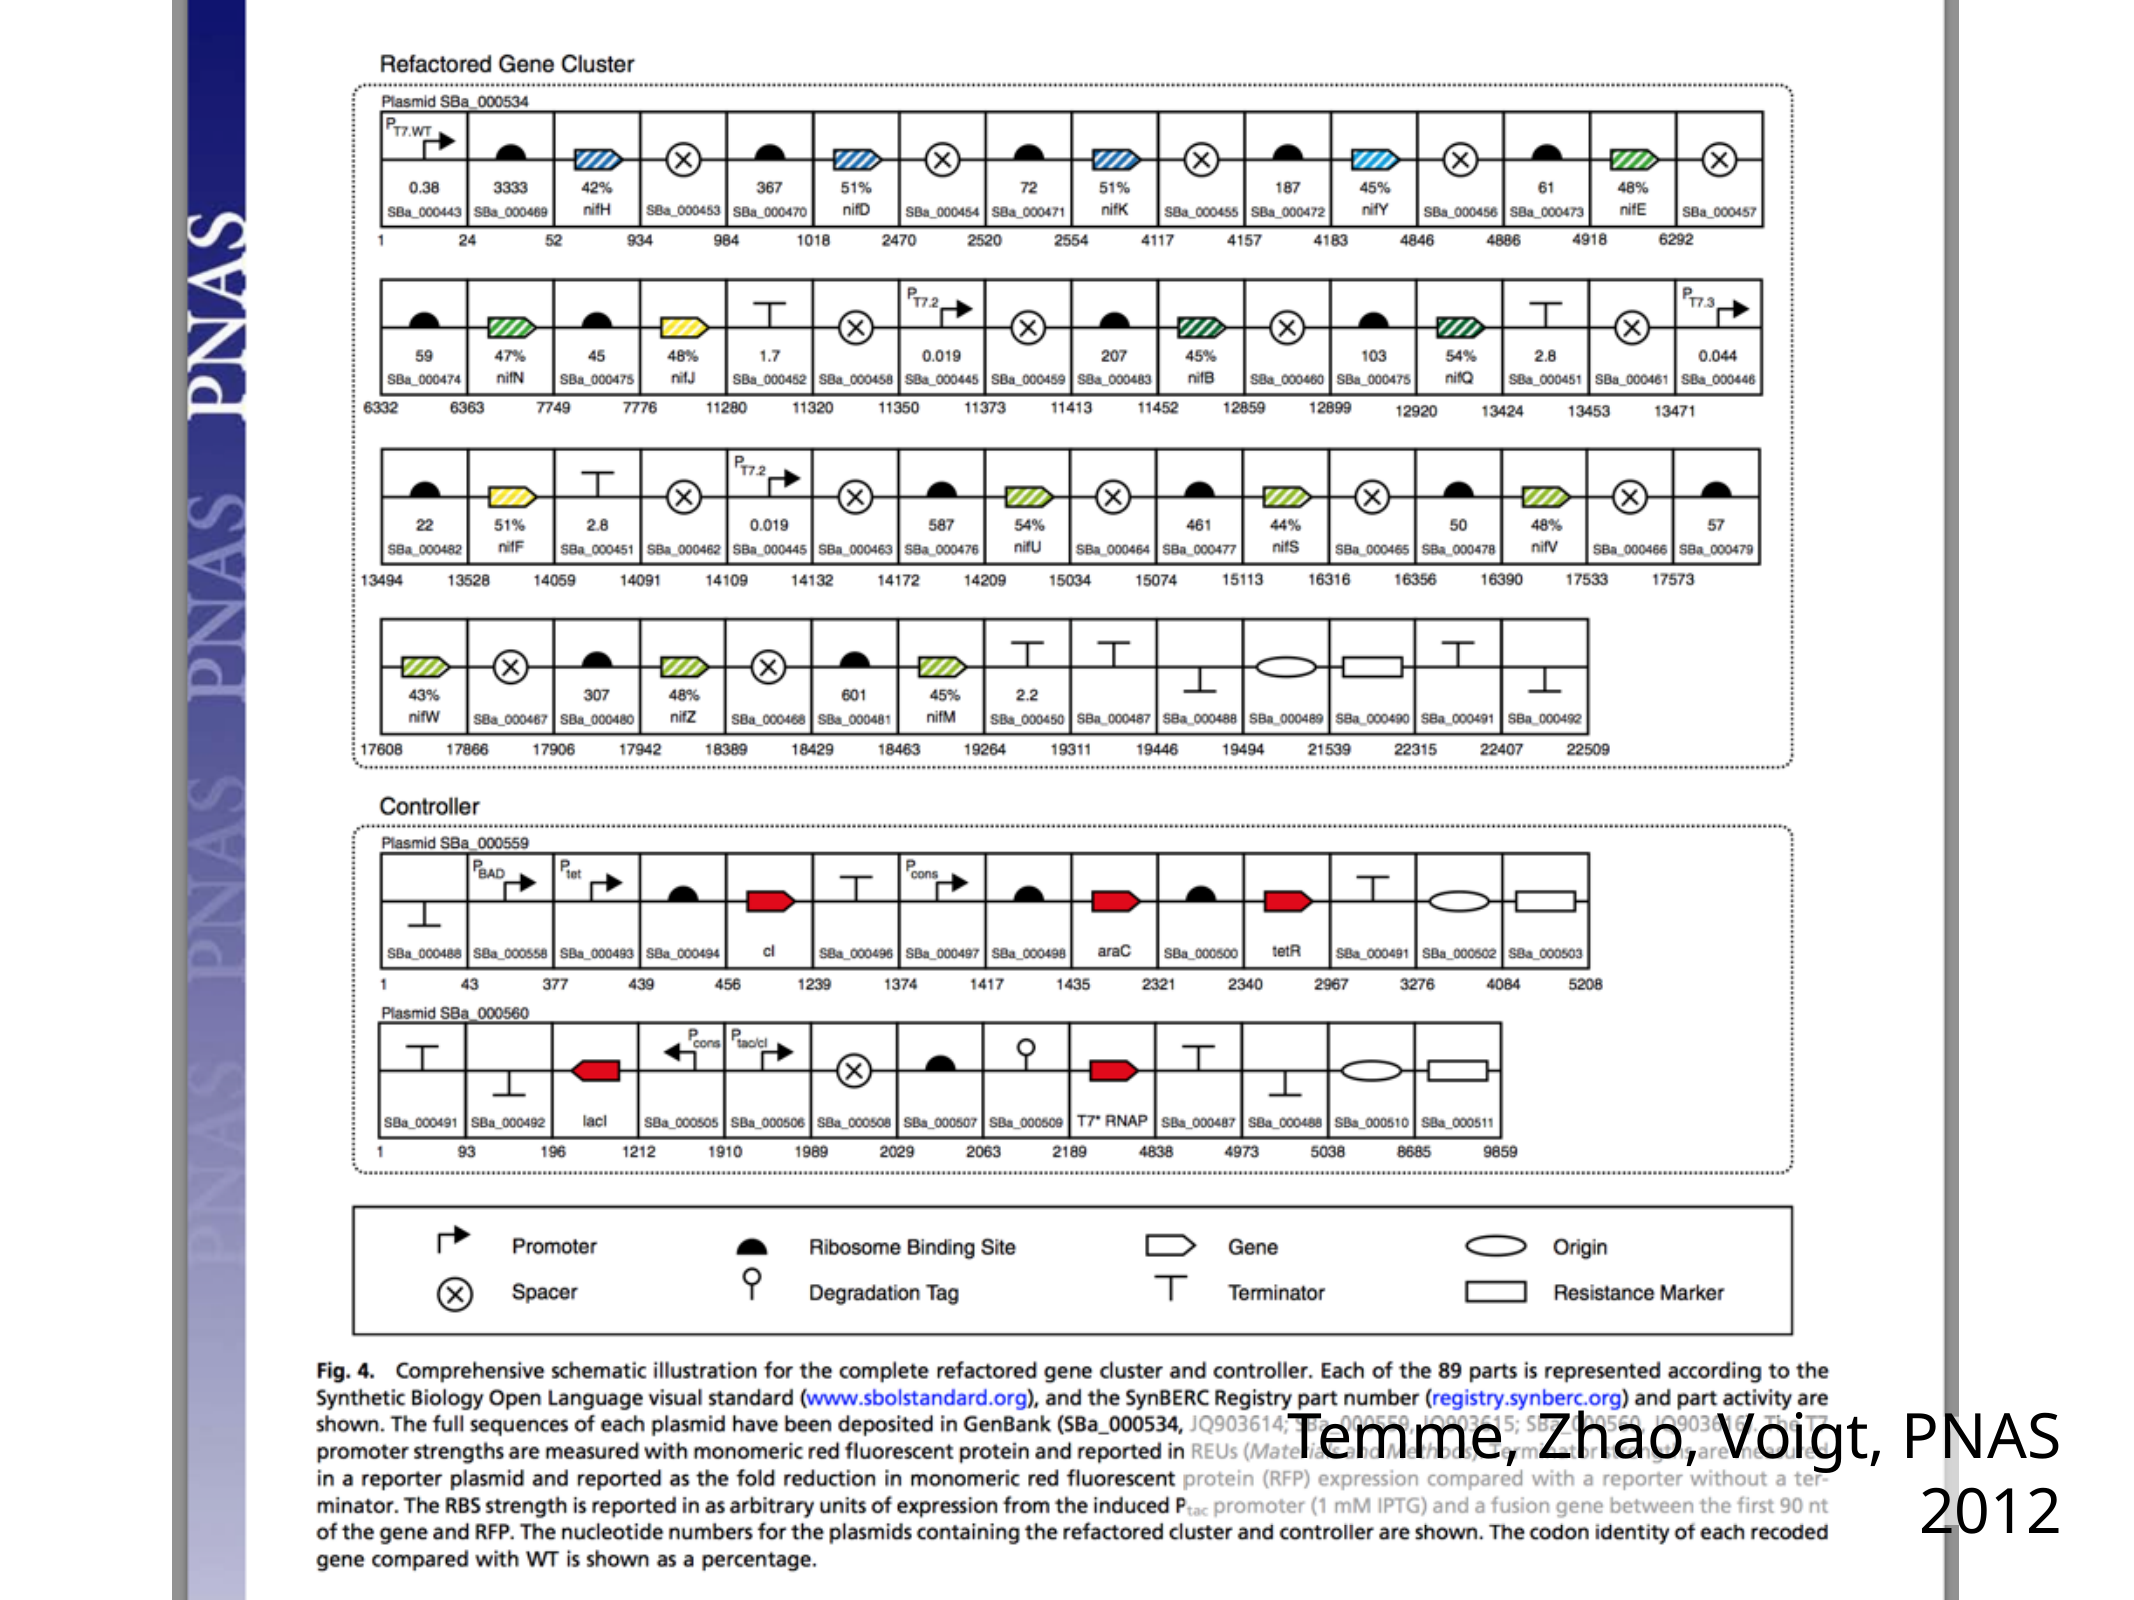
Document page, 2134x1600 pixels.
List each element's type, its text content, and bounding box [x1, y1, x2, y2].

text_box Temme, Zhao, Voigt, PNAS 2012 [1964, 1416, 2063, 1525]
picture [172, 0, 1959, 1600]
